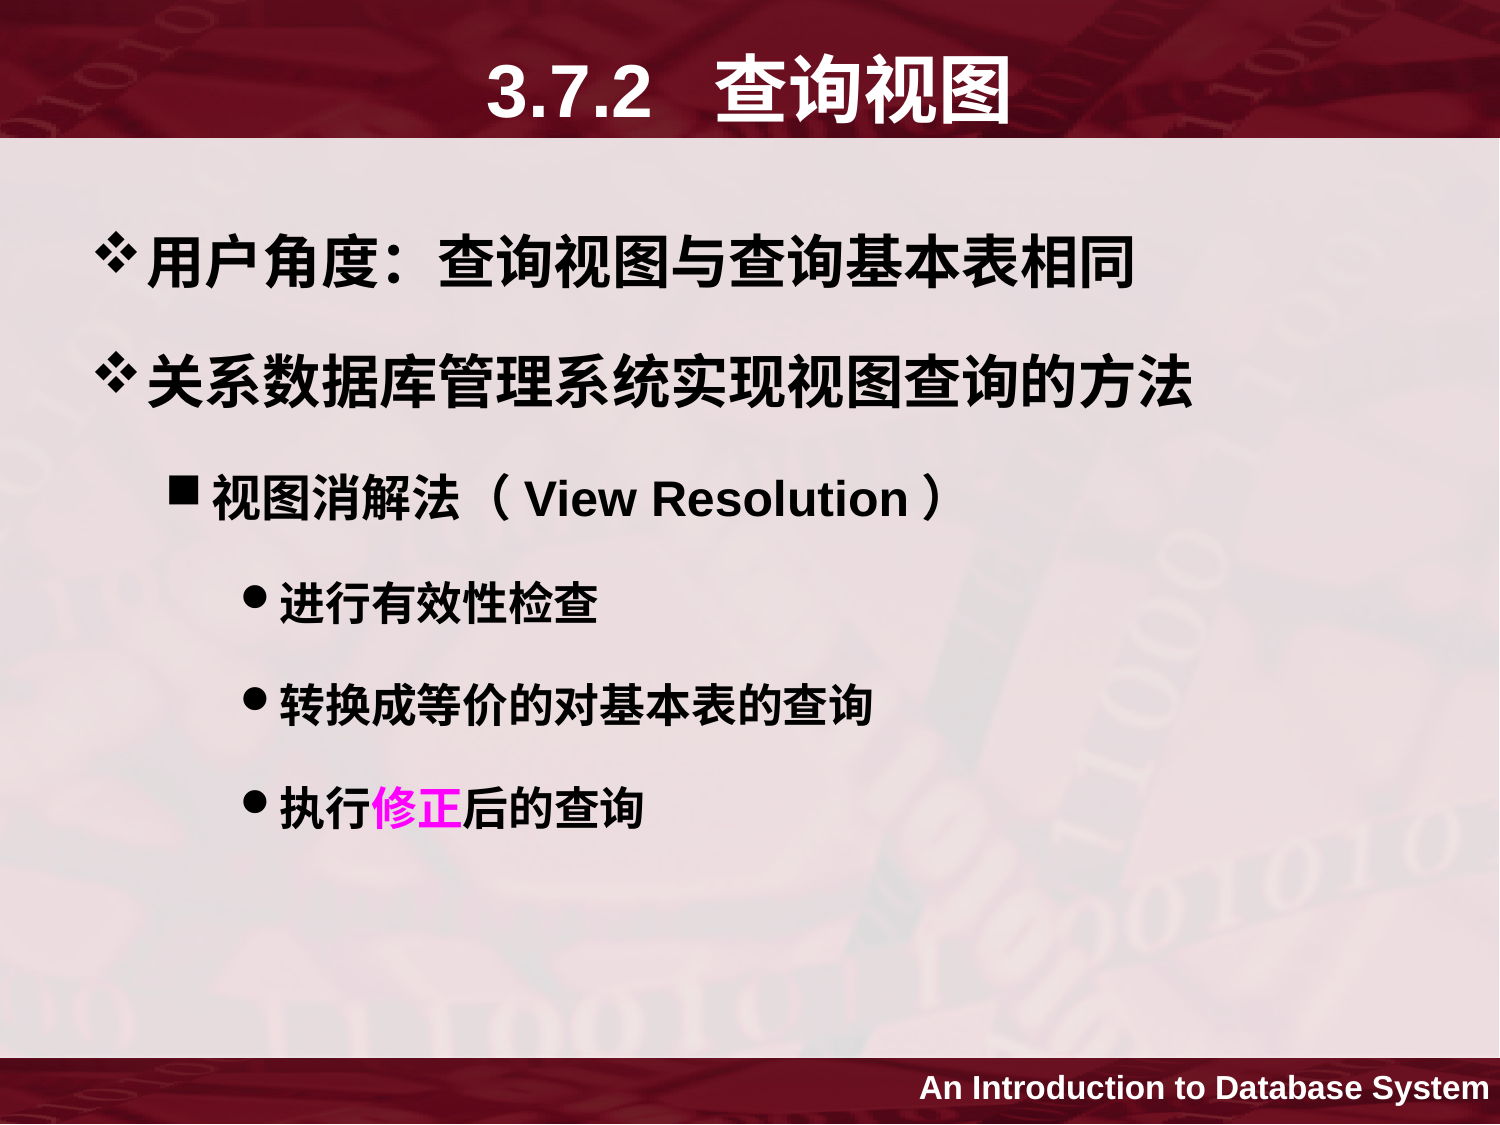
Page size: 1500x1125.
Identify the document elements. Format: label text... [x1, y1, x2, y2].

title 3.7.2 查询视图 [74, 0, 1426, 181]
list 用户角度：查询视图与查询基本表相同 关系数据库管理系统实现视图查询的方法 视图消解法（View Resolution） 进行有效性检查 转换成等价的对基本表的查询 执行修正后的查询 [74, 196, 1426, 993]
picture [0, 0, 1500, 1124]
